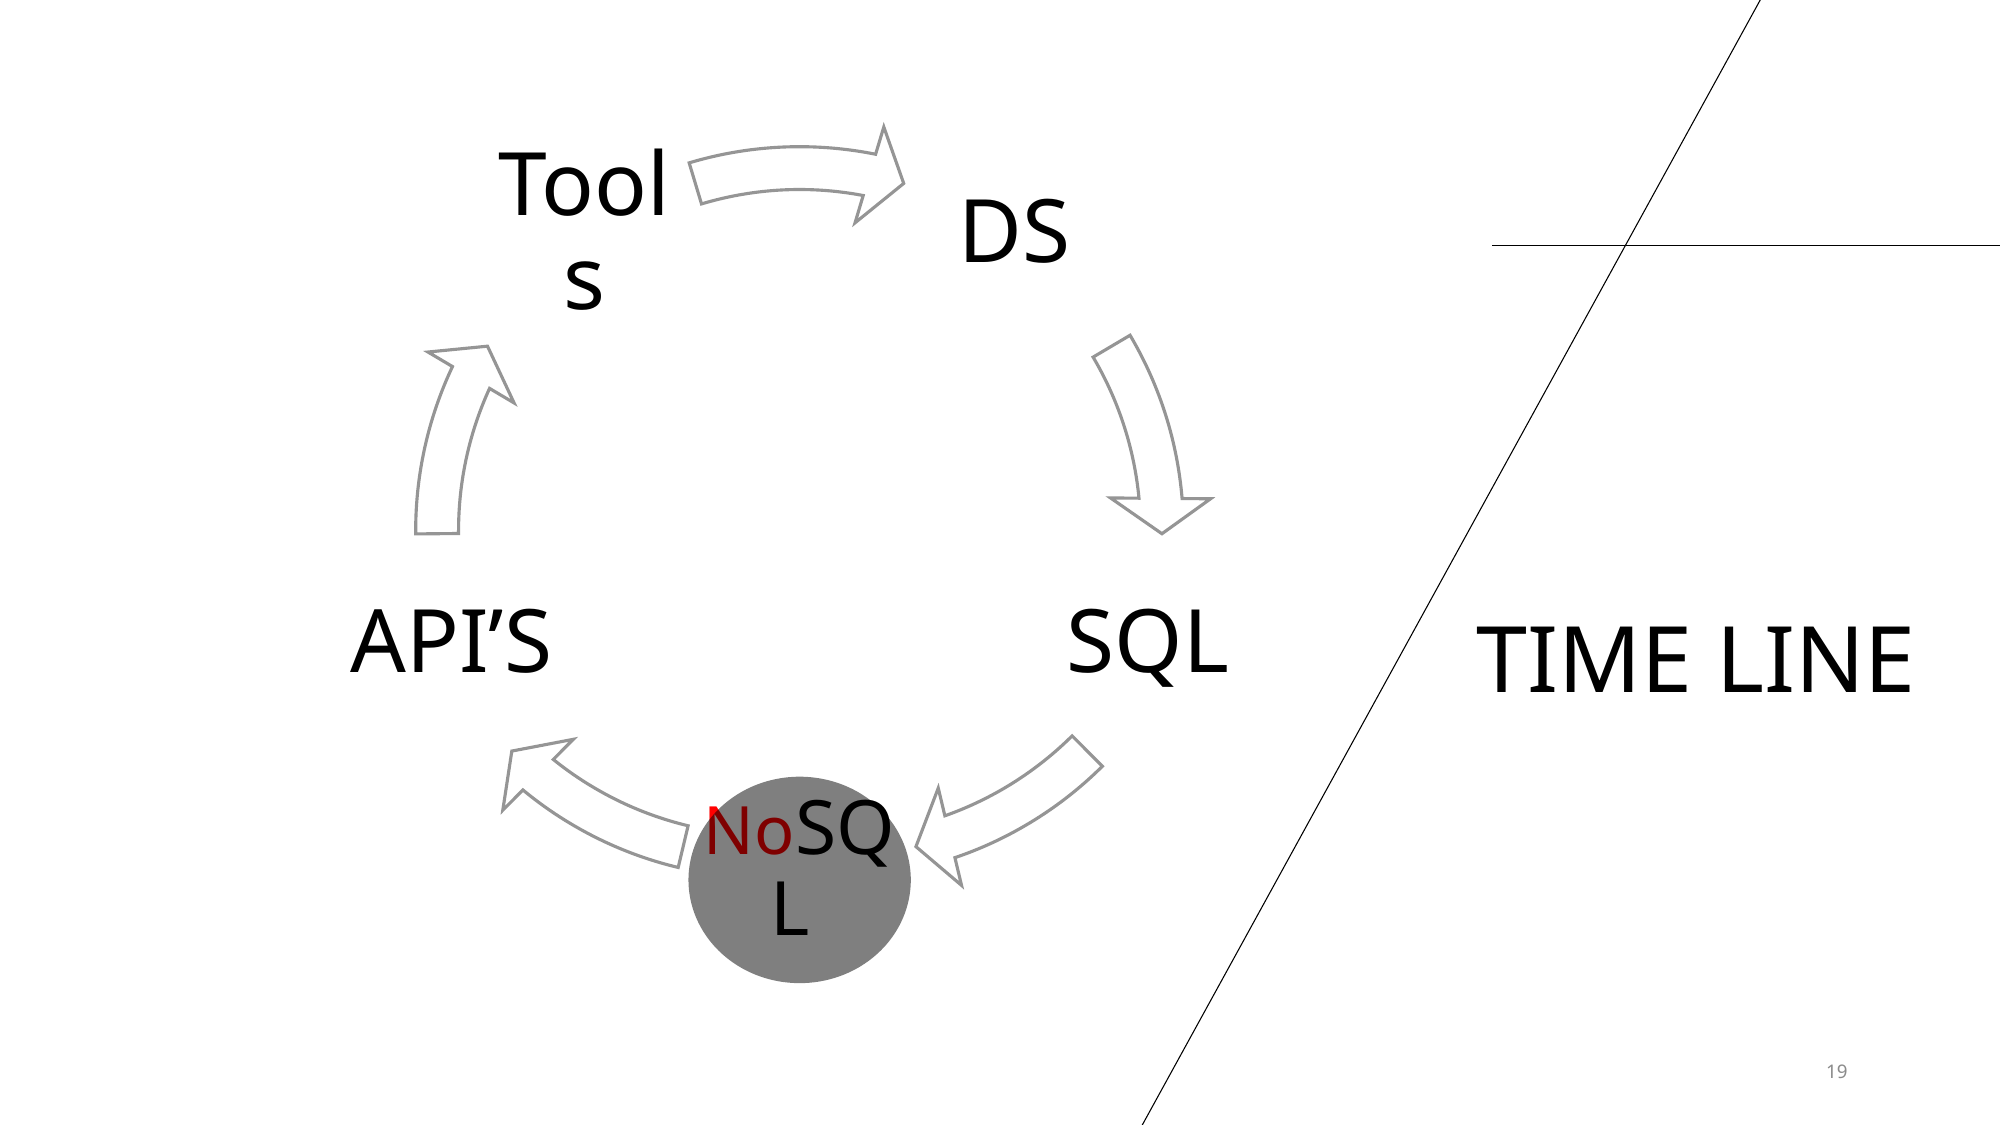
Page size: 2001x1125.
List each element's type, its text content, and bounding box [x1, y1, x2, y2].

slide_number 19 [1412, 1042, 1863, 1103]
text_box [137, 117, 1462, 1007]
text_box TIME LINE [1462, 593, 1969, 719]
